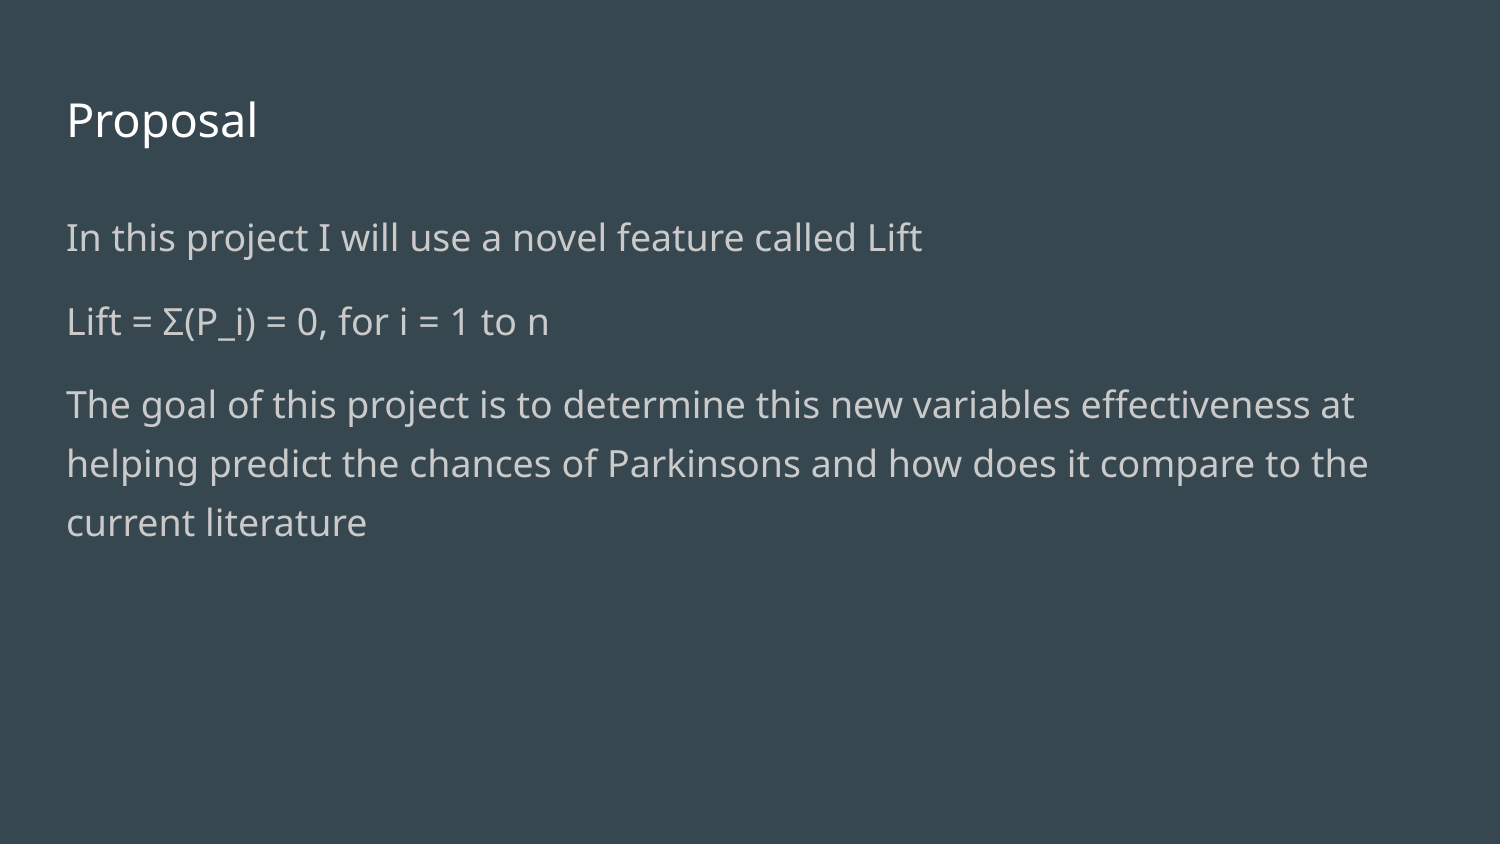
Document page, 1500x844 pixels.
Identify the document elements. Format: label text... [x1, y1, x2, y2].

list In this project I will use a novel feature called Lift Lift = Σ(P_i) = 0, for i = 1 to n The goal of this project is to determine this new variables effectiveness at helping predict the chances of Parkinsons and how does it compare to the current literature [51, 189, 1449, 750]
title Proposal [51, 72, 1449, 167]
